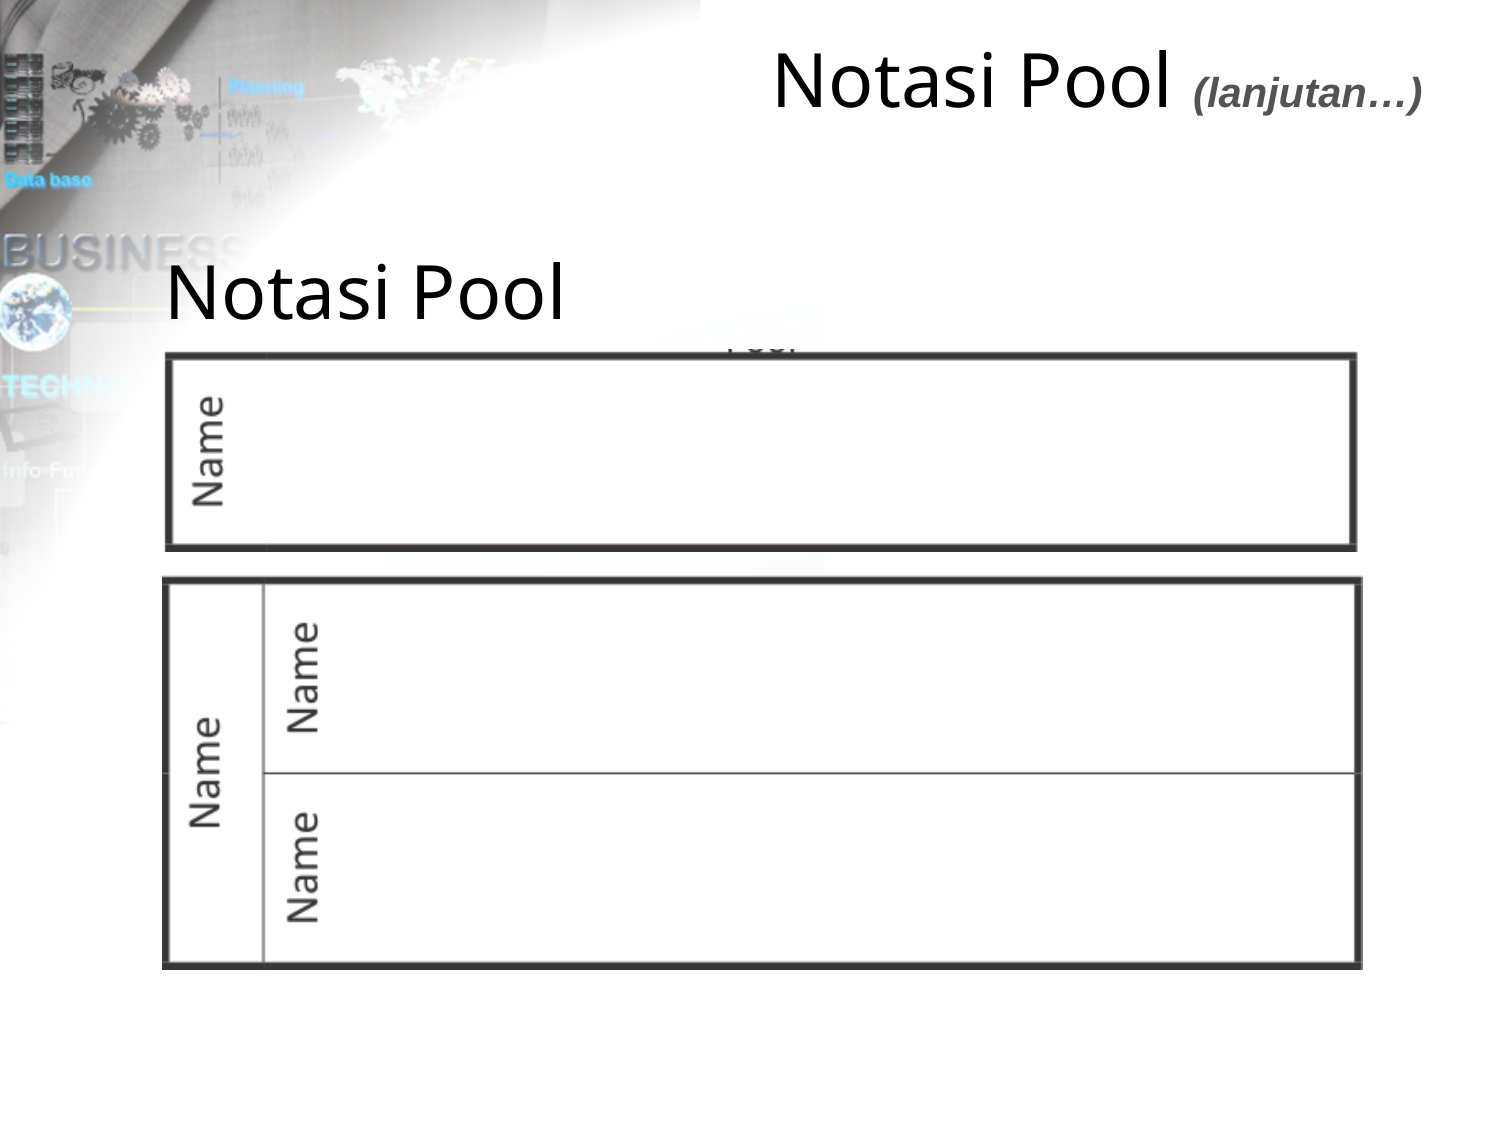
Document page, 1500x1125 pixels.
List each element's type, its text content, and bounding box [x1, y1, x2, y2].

picture [0, 0, 1363, 970]
text_box Notasi Pool (lanjutan…) [337, 24, 1438, 150]
text_box Notasi Pool [149, 237, 1413, 363]
